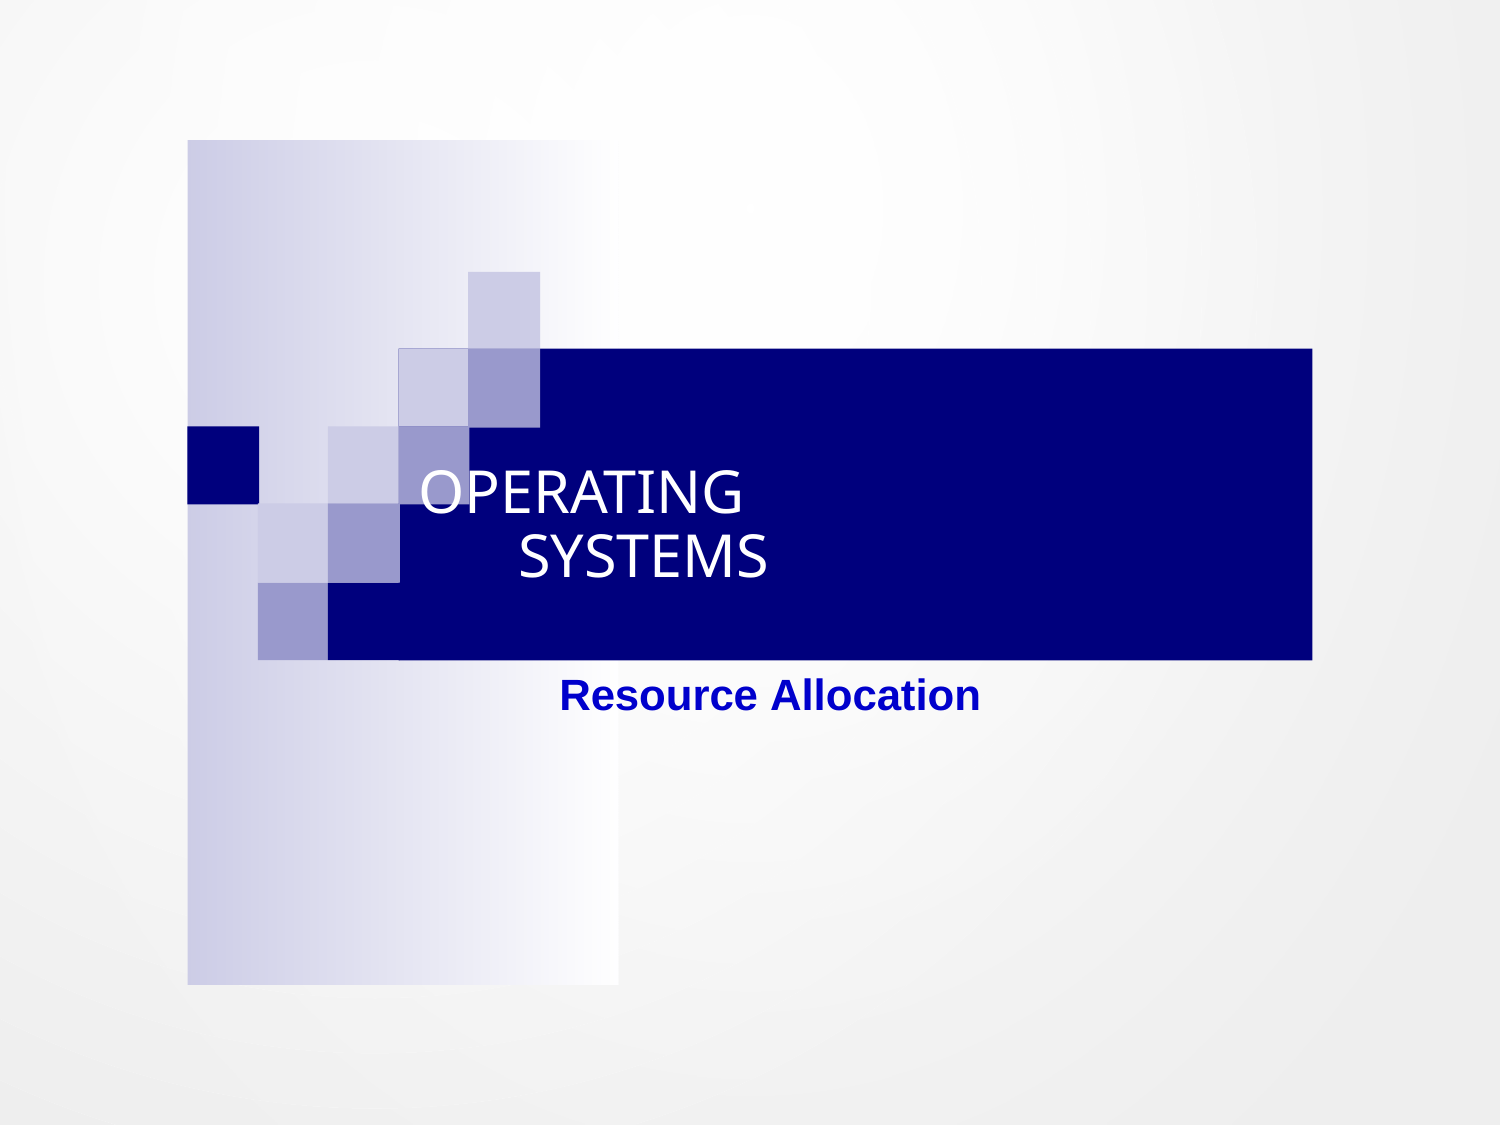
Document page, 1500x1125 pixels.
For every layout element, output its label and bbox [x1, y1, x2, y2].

text_box [187, 140, 1313, 985]
picture [0, 0, 1500, 1125]
